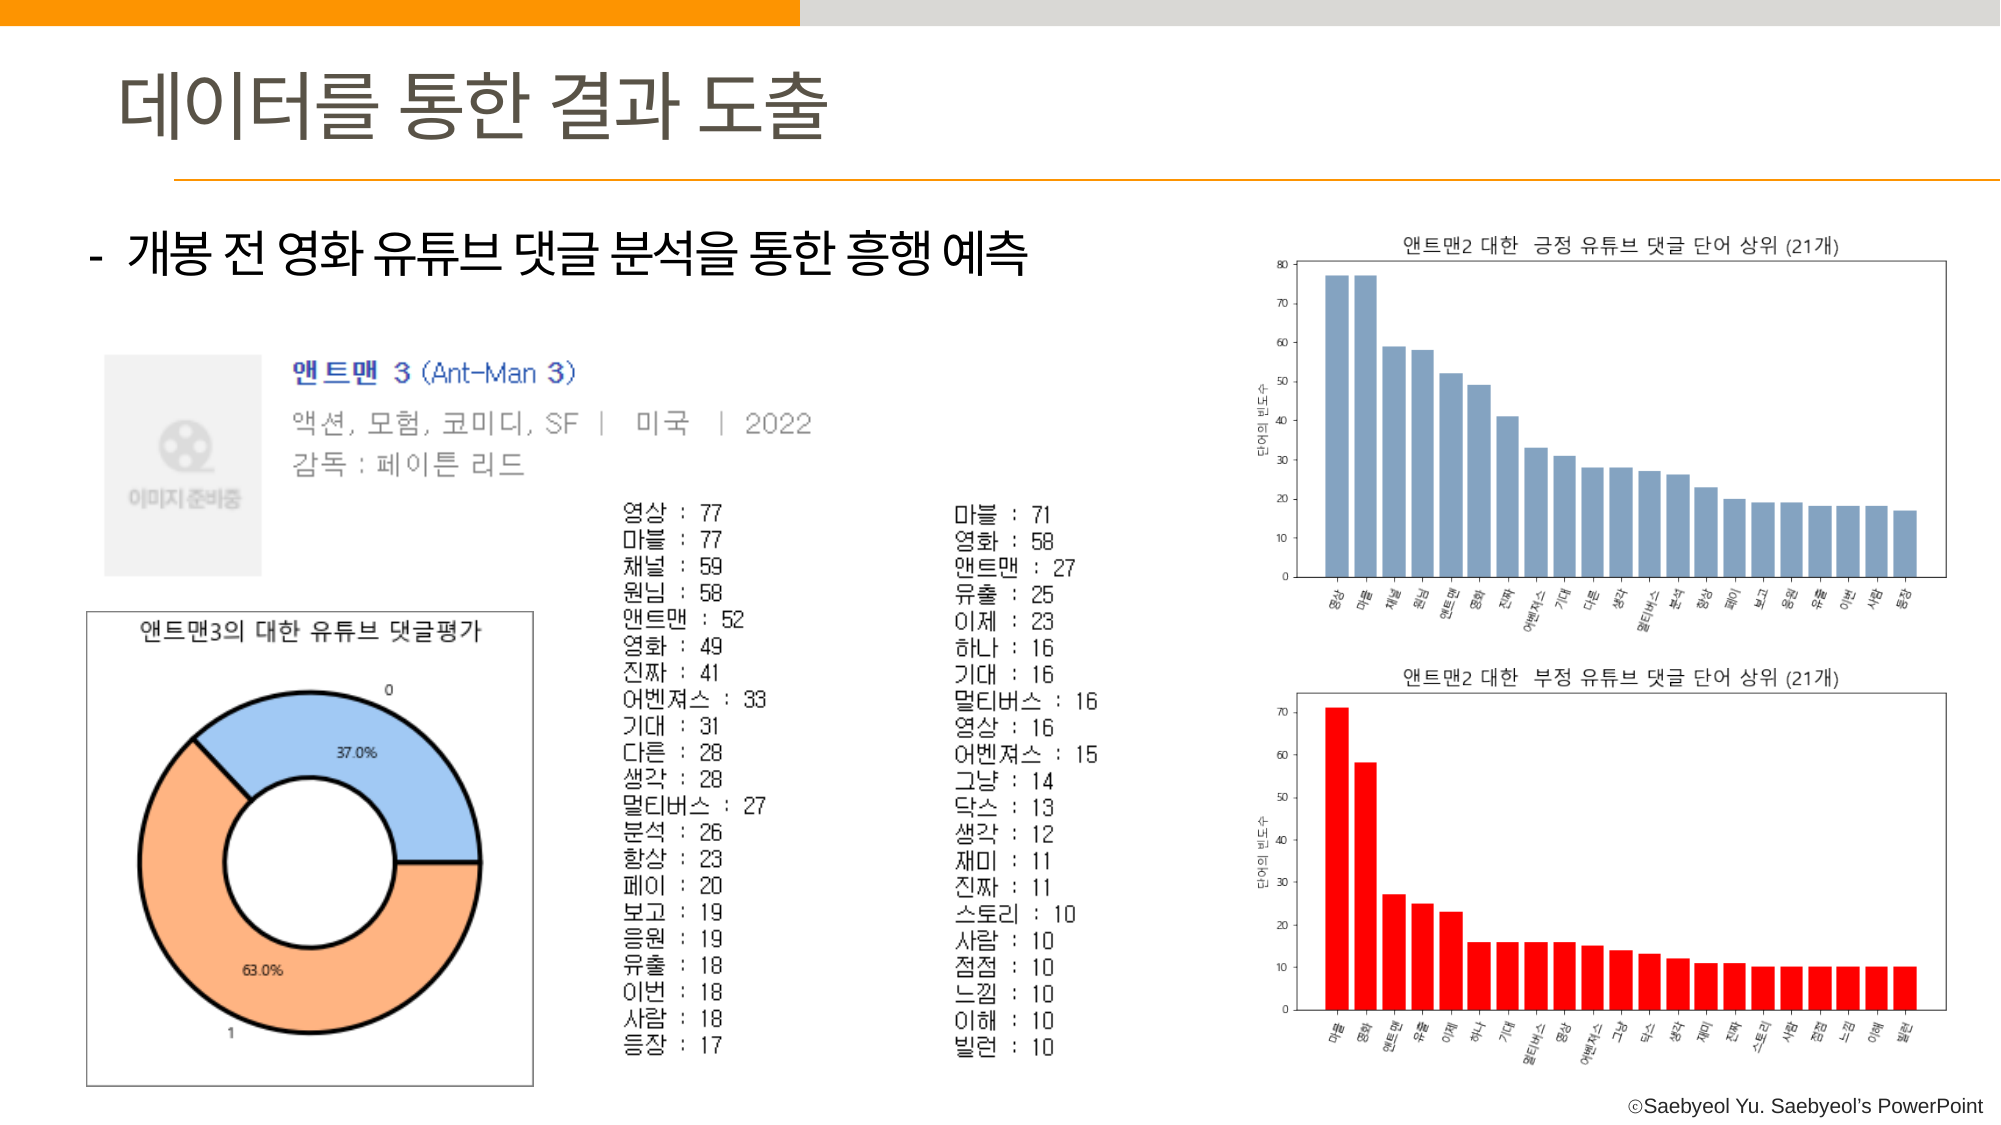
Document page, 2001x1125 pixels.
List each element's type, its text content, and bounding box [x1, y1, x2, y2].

text_box [399, 0, 799, 27]
text_box [799, 0, 1199, 27]
picture [1251, 661, 1954, 1074]
text_box [1599, 0, 2000, 27]
text_box - 개봉 전 영화 유튜브 댓글 분석을 통한 흥행 예측 [60, 215, 1046, 290]
text_box [0, 0, 399, 27]
picture [86, 347, 1198, 1082]
picture [86, 611, 534, 1087]
picture [1251, 229, 1954, 641]
text_box 데이터를 통한 결과 도출 [101, 52, 847, 158]
text_box [1199, 0, 1599, 27]
